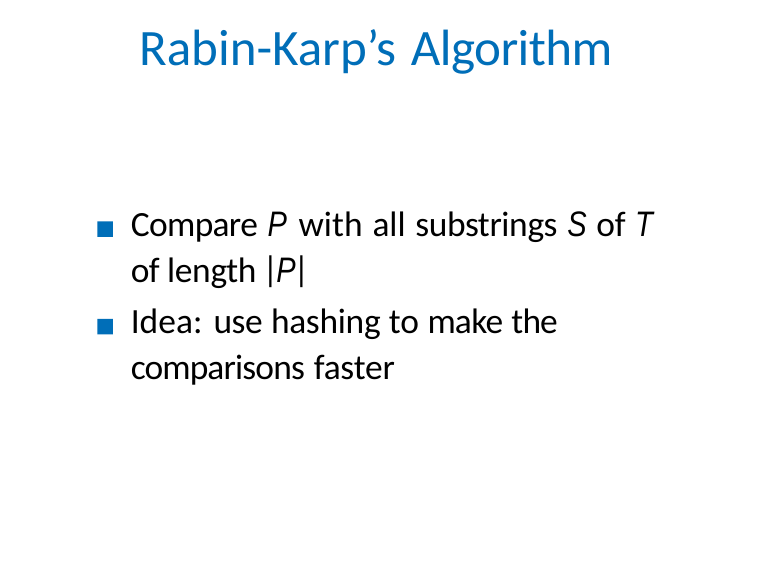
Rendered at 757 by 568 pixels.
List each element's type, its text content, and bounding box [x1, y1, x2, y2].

text_box [97, 318, 113, 335]
title Rabin-Karp’s Algorithm [47, 12, 709, 110]
text_box Compare P with all substrings S of T of length |P| Idea: use hashing to make the comparisons faster [128, 196, 697, 387]
text_box [97, 221, 113, 237]
